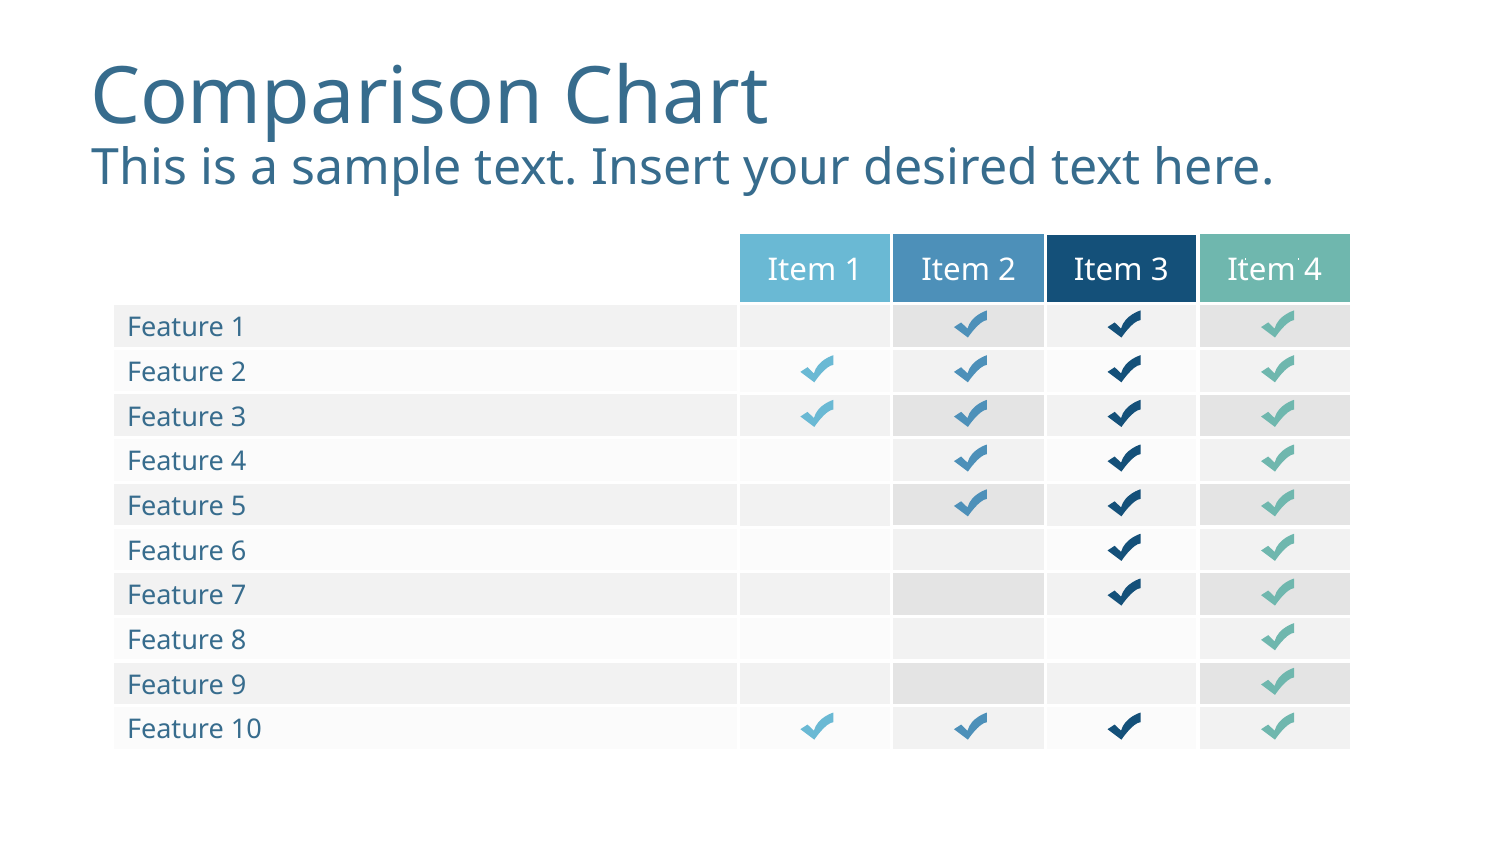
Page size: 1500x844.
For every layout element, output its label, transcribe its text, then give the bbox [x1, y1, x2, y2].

text_box [1107, 310, 1141, 338]
list Feature 8 [111, 615, 740, 659]
title Comparison Chart [75, 33, 1425, 151]
text_box [1107, 712, 1141, 740]
text_box [953, 489, 987, 517]
text_box [953, 444, 987, 472]
list This is a sample text. Insert your desired text here. [76, 126, 1424, 198]
text_box [1261, 533, 1295, 561]
list Feature 3 [111, 391, 740, 436]
text_box [1261, 712, 1295, 740]
text_box [800, 712, 834, 740]
list Item 2 [893, 232, 1045, 304]
text_box [1261, 310, 1295, 338]
list Item 1 [738, 232, 892, 304]
list Feature 9 [111, 659, 740, 704]
list Feature 1 [111, 302, 740, 347]
text_box [1107, 355, 1141, 383]
text_box [953, 712, 987, 740]
text_box [1107, 399, 1141, 427]
text_box [1261, 667, 1295, 695]
list Feature 6 [111, 525, 740, 570]
text_box [953, 310, 987, 338]
text_box [1107, 444, 1141, 472]
text_box [1261, 489, 1295, 517]
text_box [1107, 533, 1141, 561]
text_box [1261, 623, 1295, 651]
list Feature 10 [111, 704, 740, 752]
list Feature 5 [111, 481, 740, 525]
text_box [1261, 444, 1295, 472]
text_box [800, 399, 834, 427]
list Feature 7 [111, 570, 740, 615]
list Item 3 [1045, 232, 1197, 304]
text_box [800, 355, 834, 383]
list Feature 2 [111, 347, 740, 391]
list Item 4 [1199, 232, 1351, 304]
text_box [1107, 489, 1141, 517]
text_box [1261, 399, 1295, 427]
text_box [1107, 578, 1141, 606]
text_box [1261, 355, 1295, 383]
list Feature 4 [111, 436, 740, 481]
text_box [953, 399, 987, 427]
text_box [1261, 578, 1295, 606]
text_box [953, 355, 987, 383]
